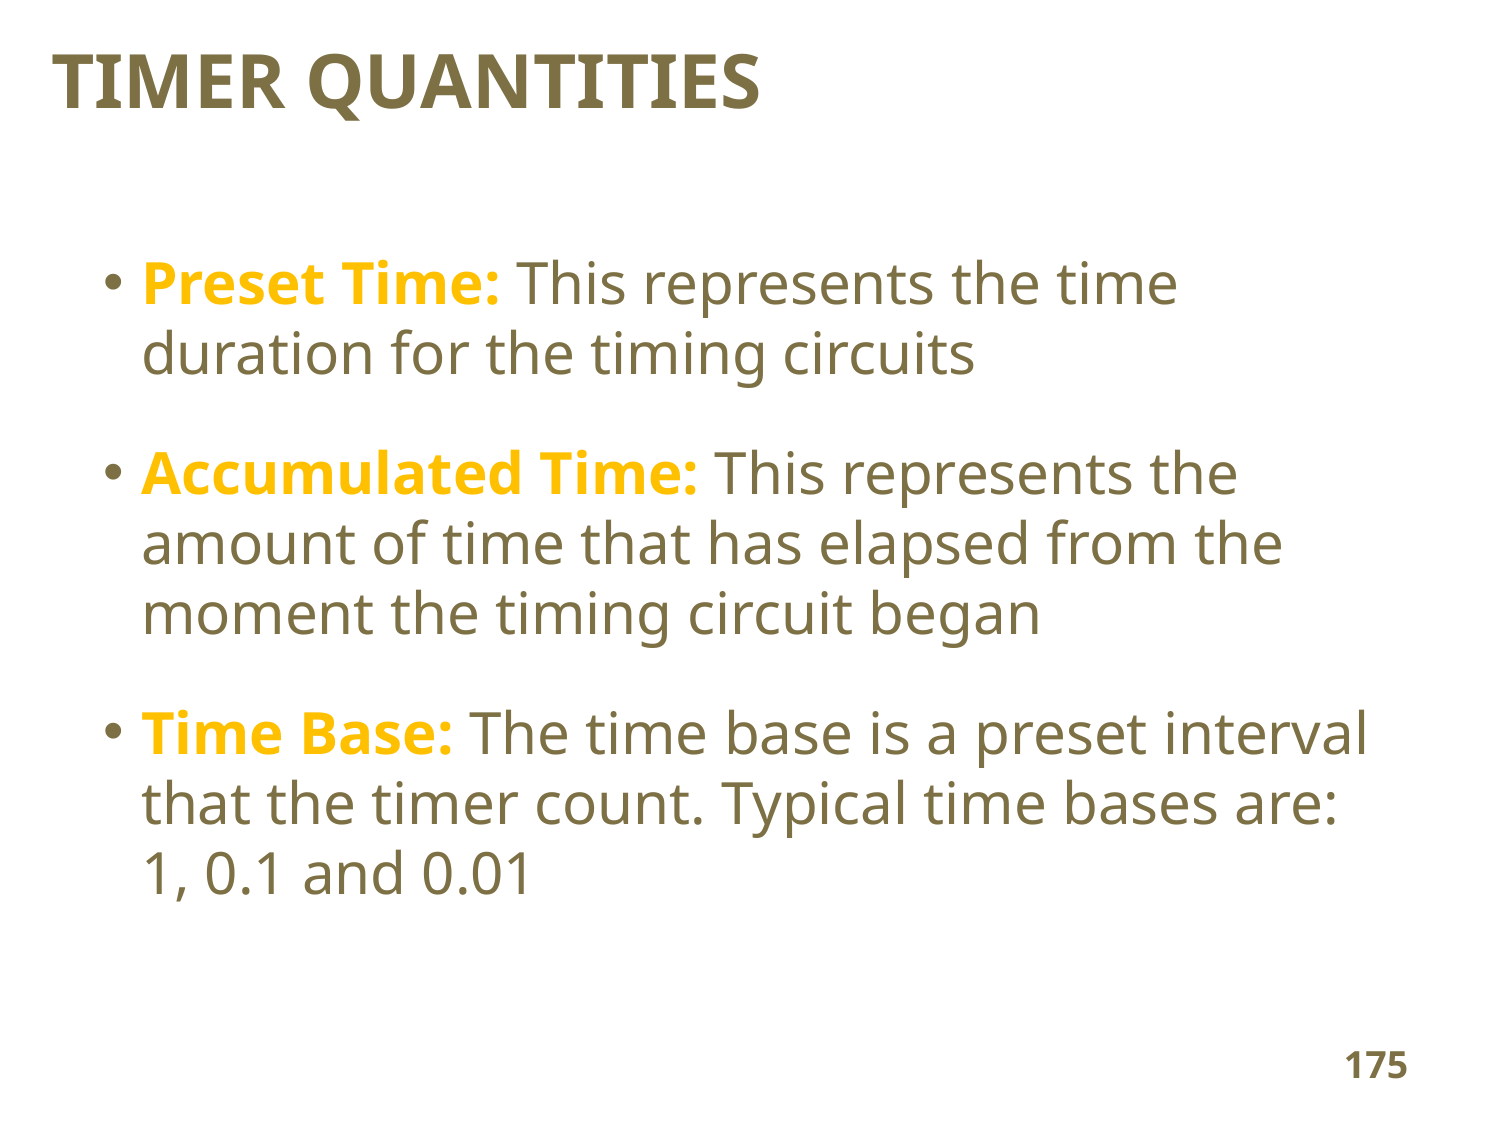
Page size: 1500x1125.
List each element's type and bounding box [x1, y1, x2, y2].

text_box [37, 22, 1418, 135]
slide_number [1330, 1051, 1490, 1098]
text_box [90, 239, 1403, 912]
